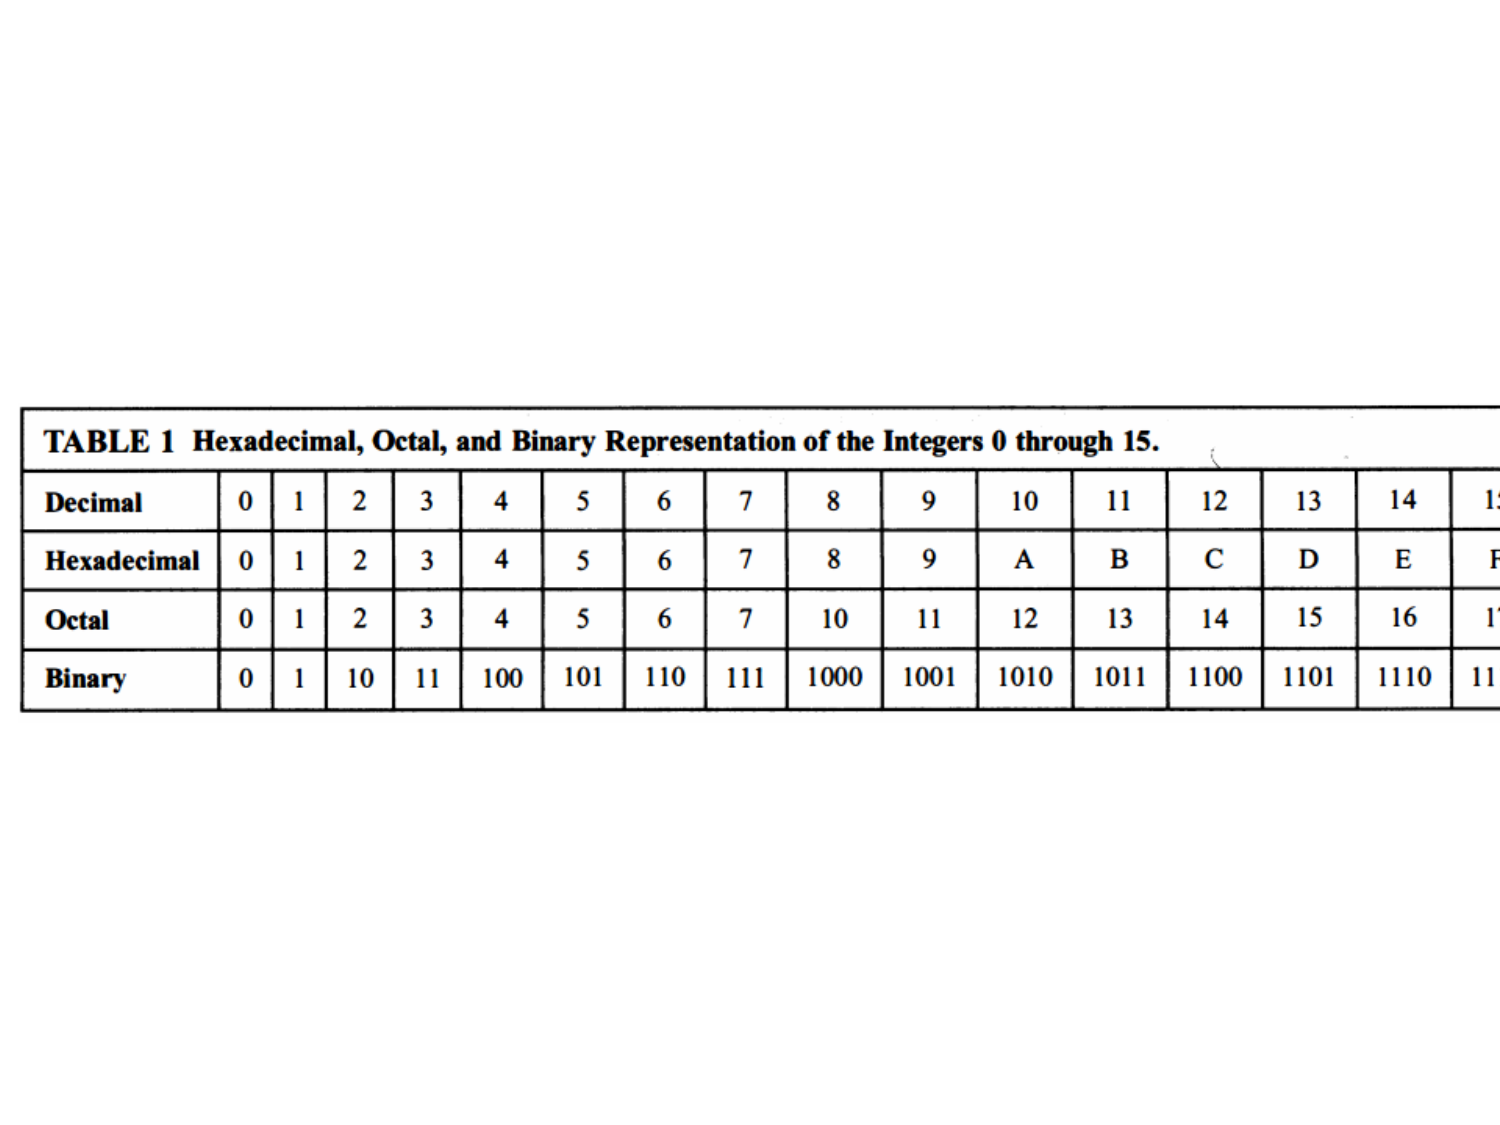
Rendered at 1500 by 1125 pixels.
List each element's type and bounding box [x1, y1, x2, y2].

picture [0, 401, 1500, 724]
